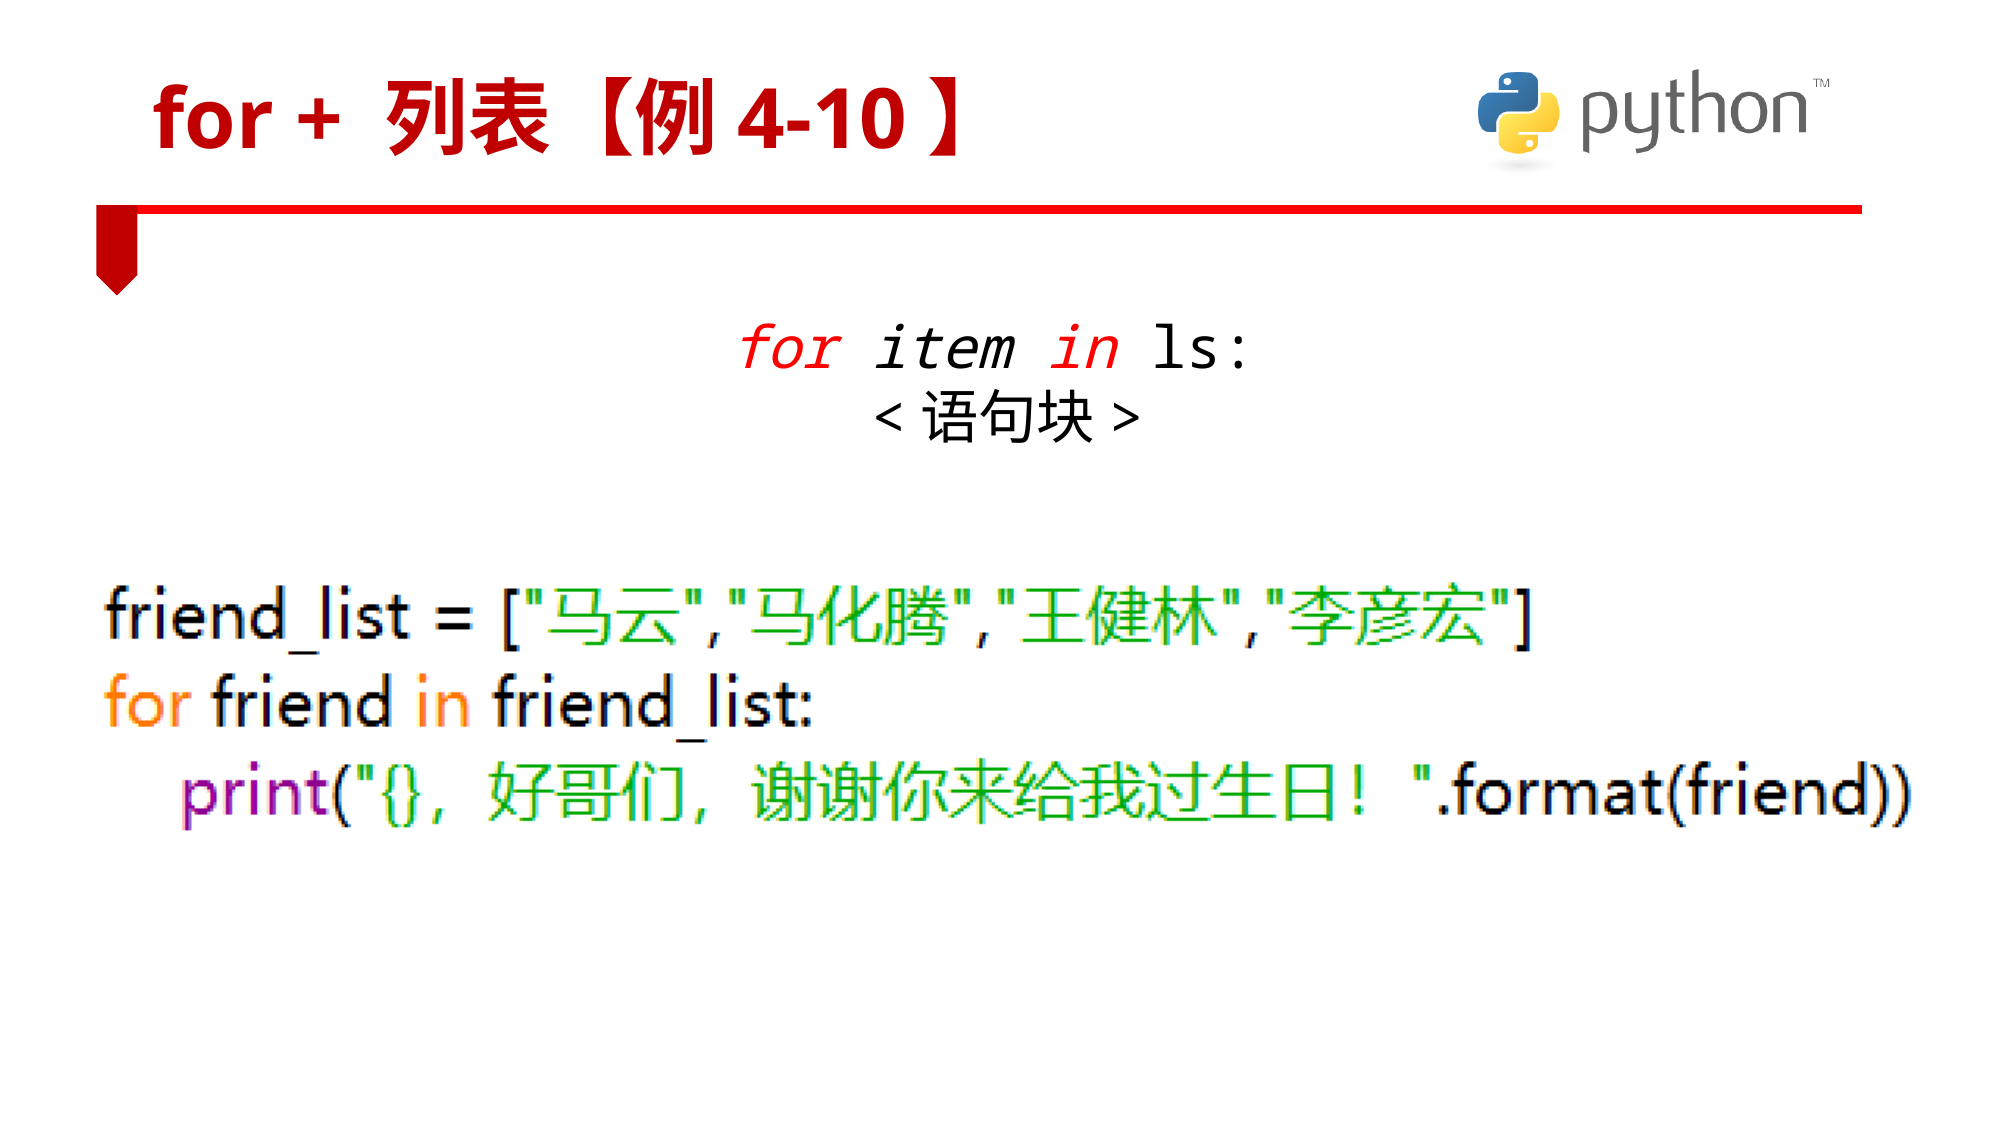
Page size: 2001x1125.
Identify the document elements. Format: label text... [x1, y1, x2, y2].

picture [1419, 47, 1863, 197]
picture [98, 570, 1930, 895]
title for + 列表【例4-10】 [137, 53, 1436, 191]
text_box for item in ls: <语句块> [716, 302, 1467, 458]
